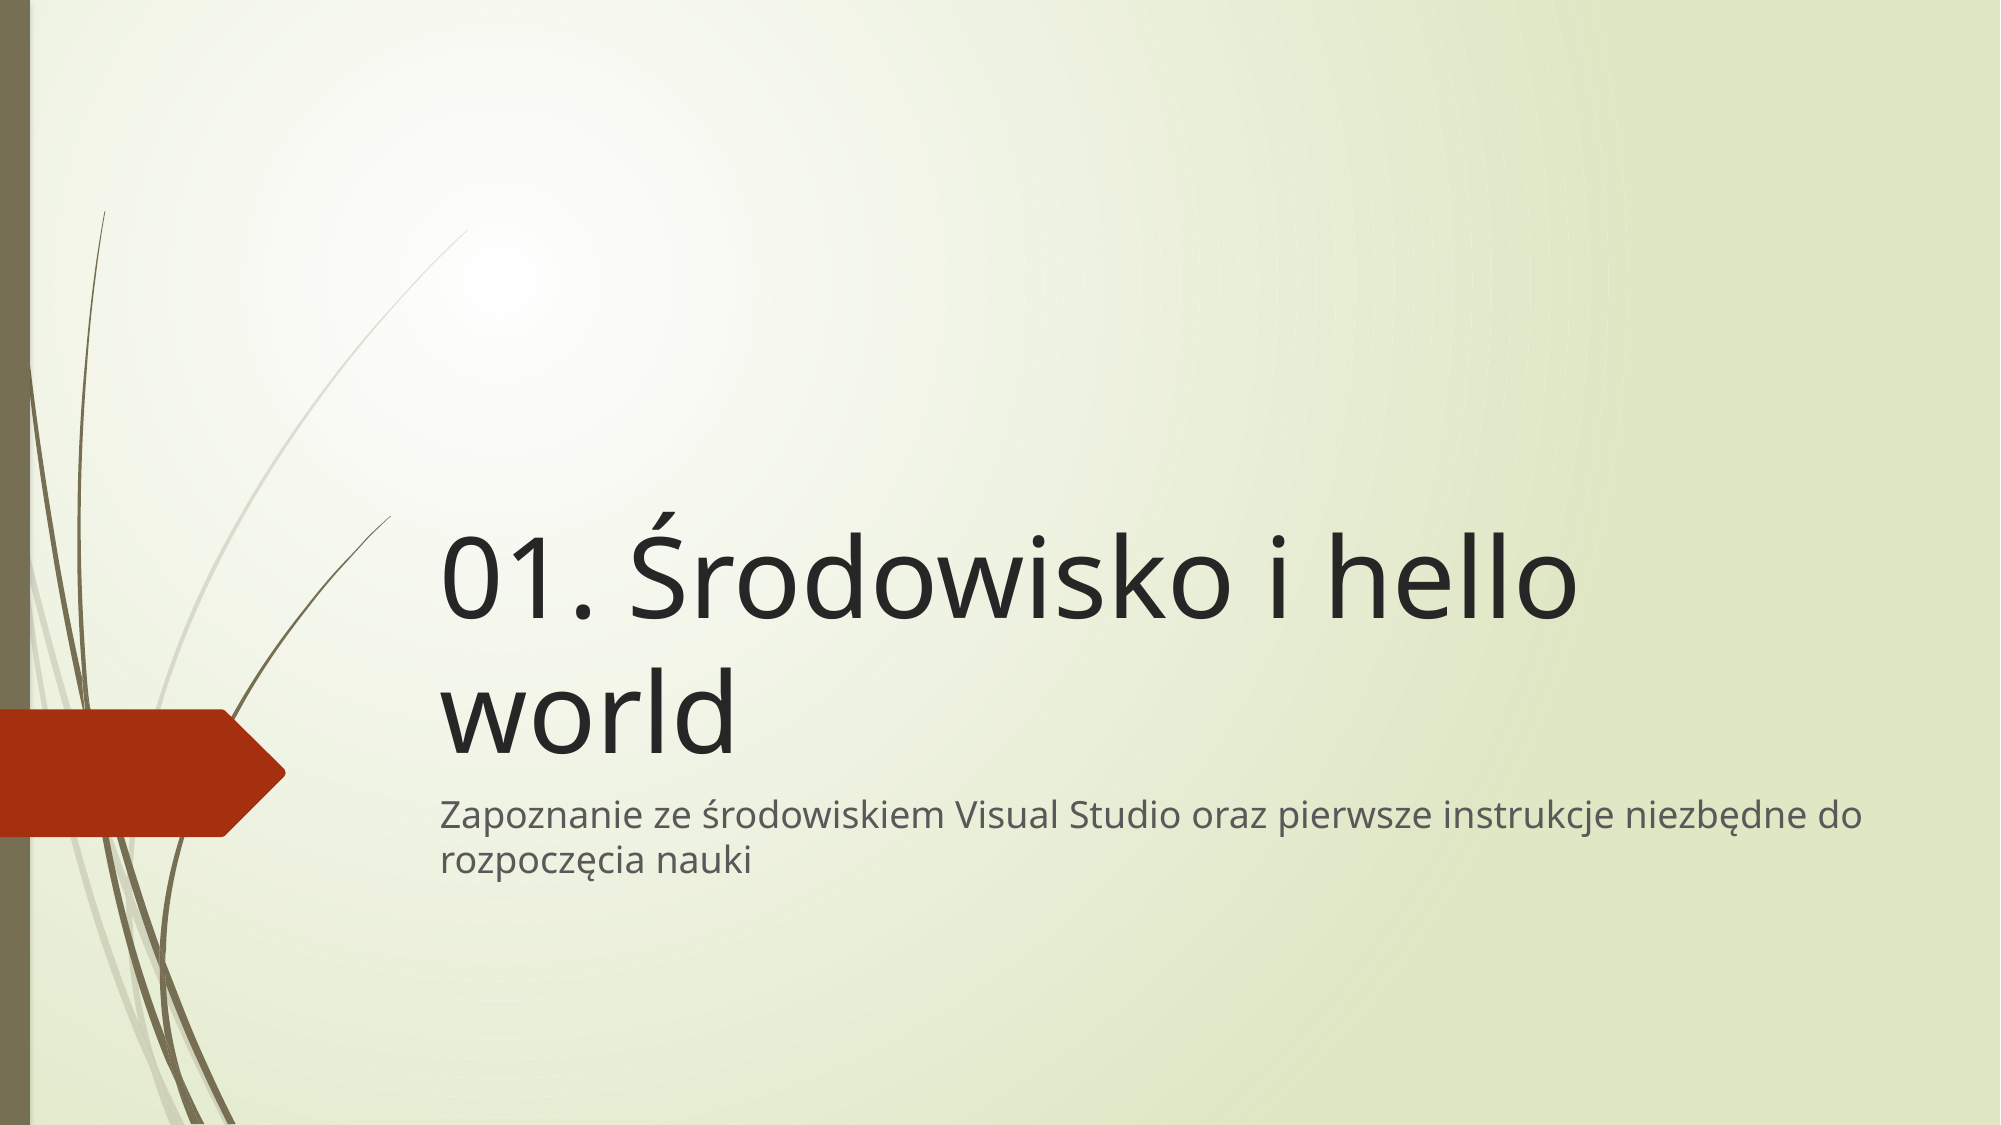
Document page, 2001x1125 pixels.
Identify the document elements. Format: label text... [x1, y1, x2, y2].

subtitle Zapoznanie ze środowiskiem Visual Studio oraz pierwsze instrukcje niezbędne do rozpoczęcia nauki [424, 783, 1888, 969]
title 01. Środowisko i hello world [424, 412, 1888, 783]
